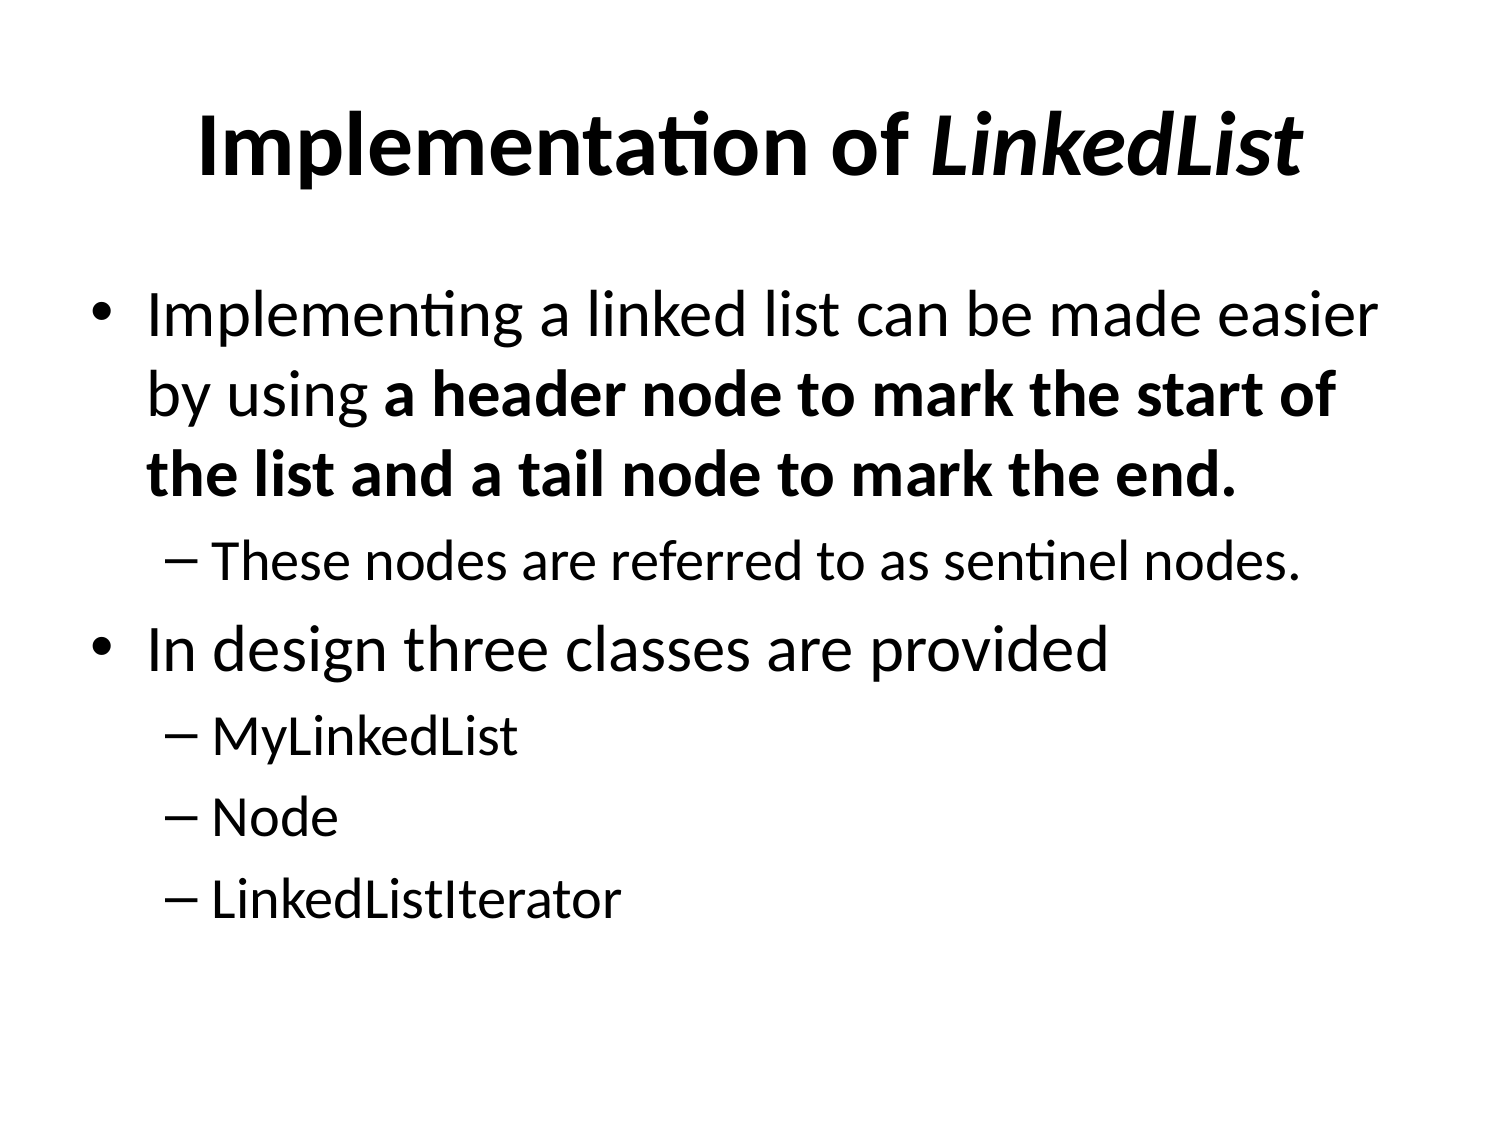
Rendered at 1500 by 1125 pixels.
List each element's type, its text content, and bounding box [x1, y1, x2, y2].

list Implementing a linked list can be made easier by using a header node to mark the start of the list and a tail node to mark the end. These nodes are referred to as sentinel nodes. In design three classes are provided MyLinkedList Node LinkedListIterator [75, 262, 1425, 1005]
title Implementation of LinkedList [75, 45, 1425, 233]
